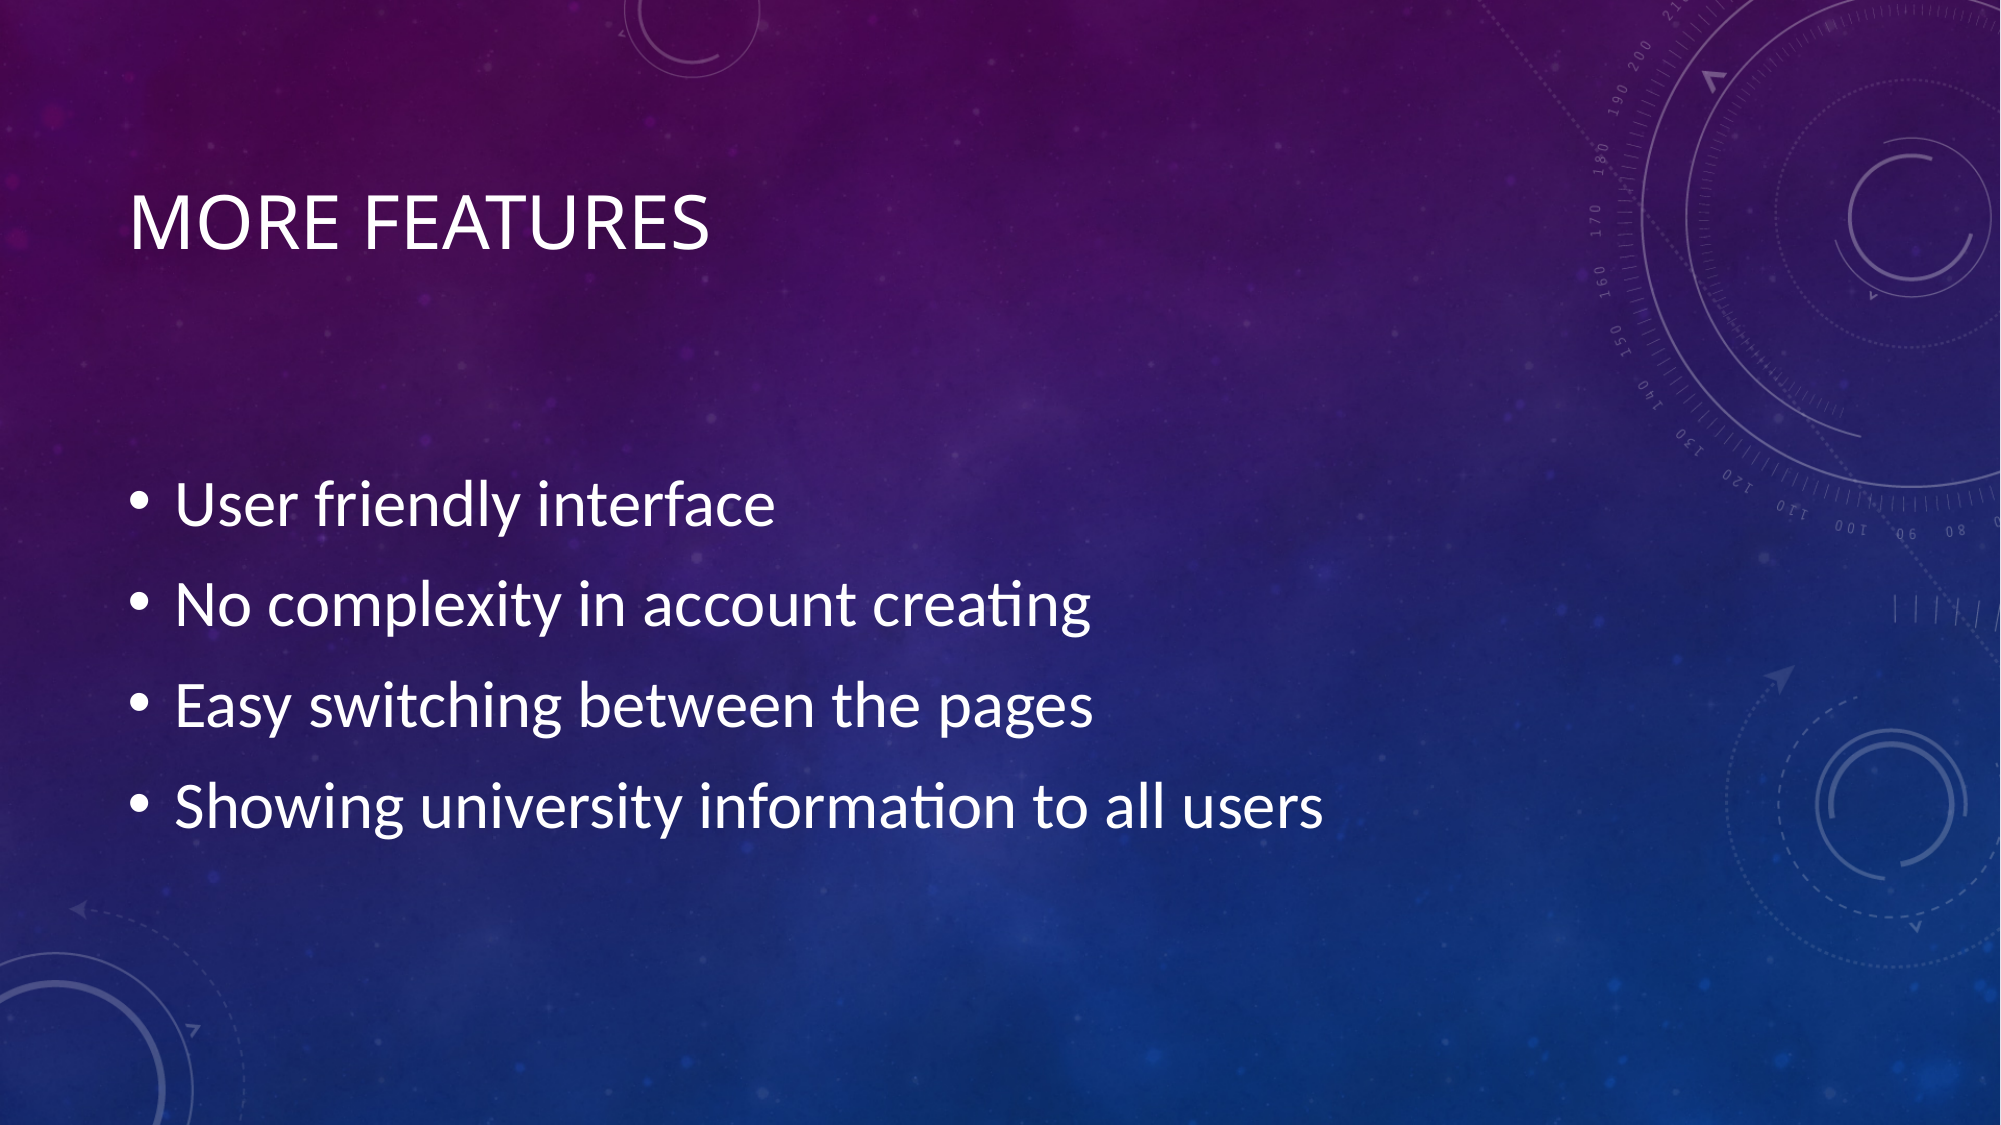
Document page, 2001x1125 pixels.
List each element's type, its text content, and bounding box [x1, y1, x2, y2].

title More features [112, 99, 1775, 339]
picture [0, 0, 2001, 1125]
list User friendly interface No complexity in account creating Easy switching between the pages Showing university information to all users [112, 351, 1775, 950]
